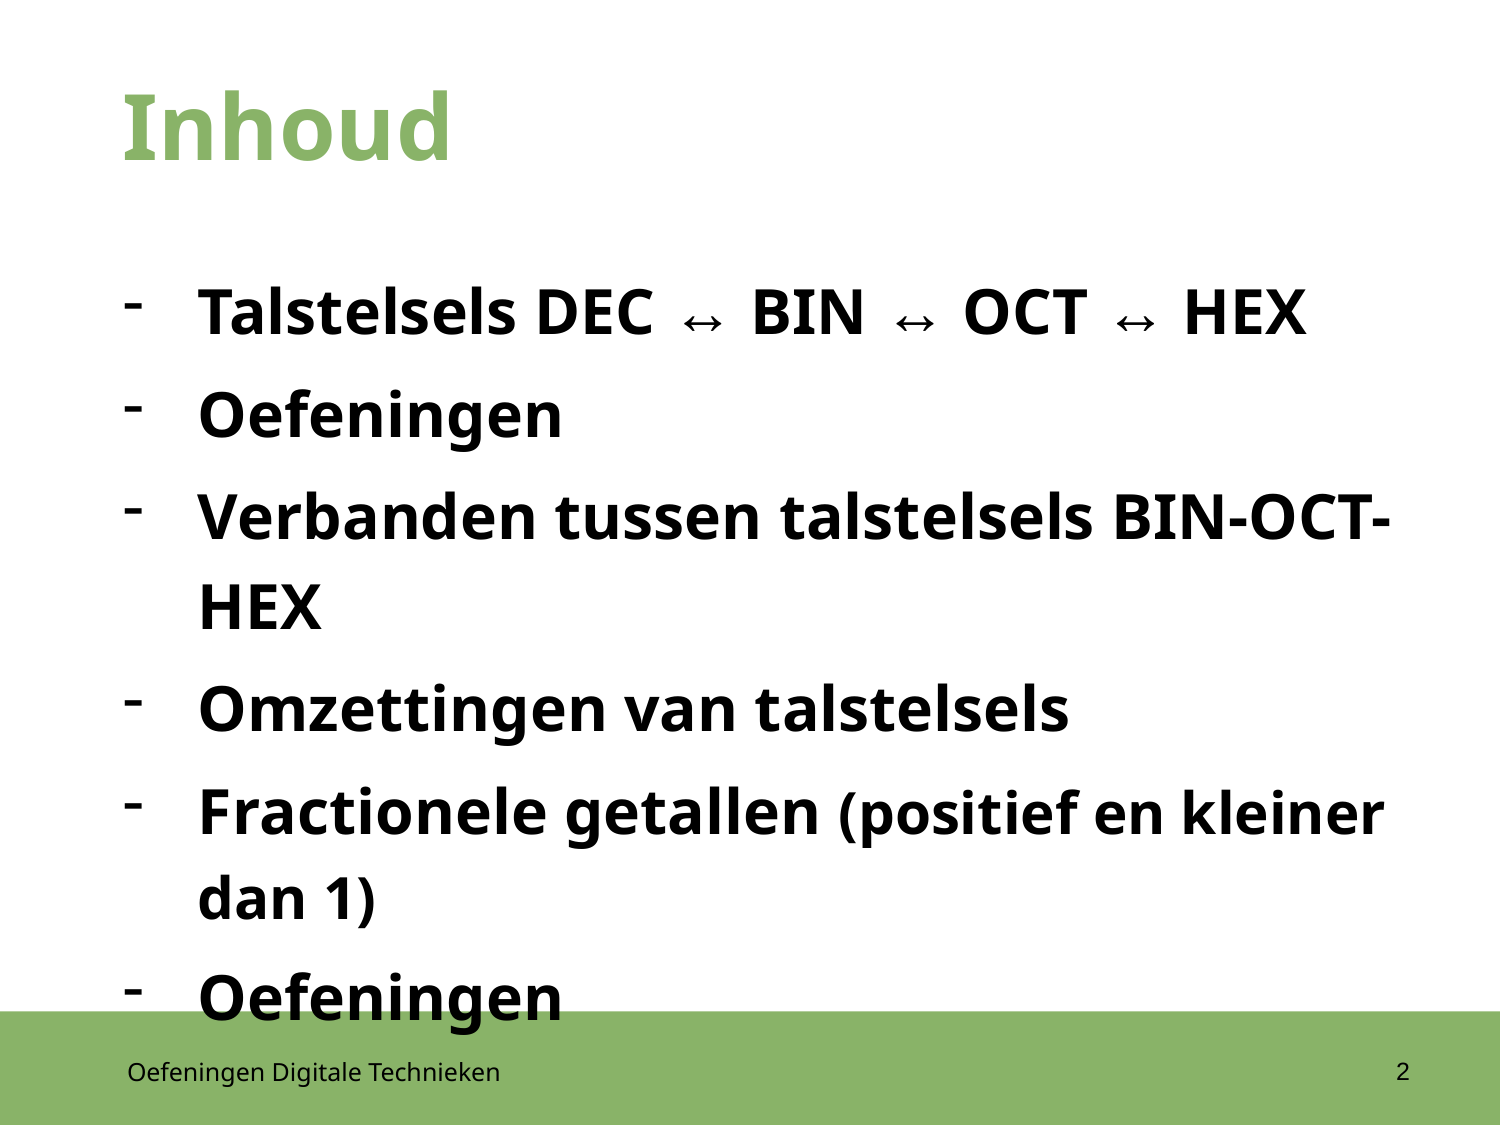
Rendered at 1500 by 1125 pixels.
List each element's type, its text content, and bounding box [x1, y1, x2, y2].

footer Oefeningen Digitale Technieken [112, 1041, 981, 1102]
title Inhoud [107, 30, 1425, 218]
list Talstelsels DEC ↔ BIN ↔ OCT ↔ HEX Oefeningen Verbanden tussen talstelsels BIN-OCT-HEX Omzettingen van talstelsels Fractionele getallen (positief en kleiner dan 1) Oefeningen [107, 249, 1425, 993]
slide_number 2 [1338, 1040, 1425, 1101]
